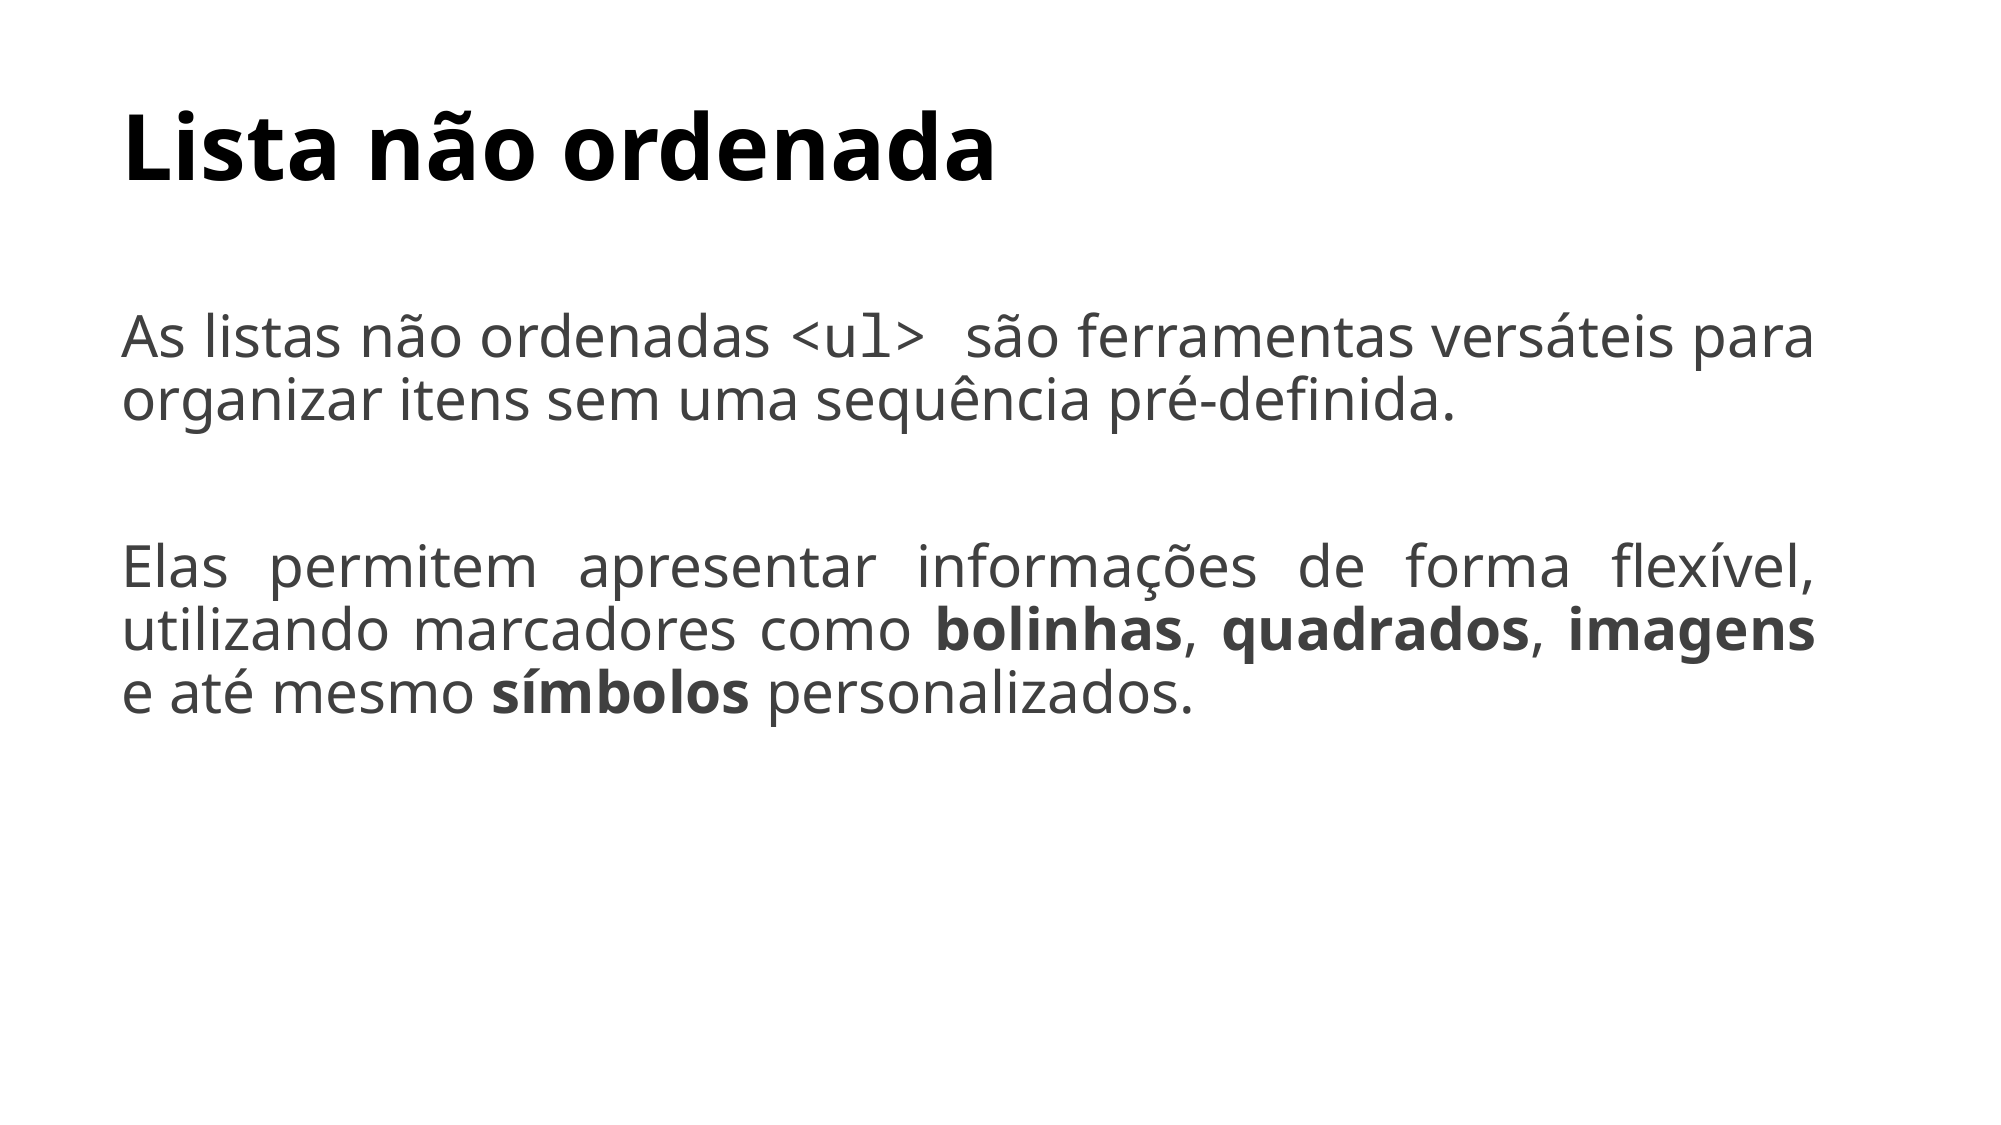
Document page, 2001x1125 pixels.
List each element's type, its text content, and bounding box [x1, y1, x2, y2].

title Lista não ordenada [106, 42, 1832, 260]
list As listas não ordenadas <ul> são ferramentas versáteis para organizar itens sem uma sequência pré-definida. Elas permitem apresentar informações de forma flexível, utilizando marcadores como bolinhas, quadrados, imagens e até mesmo símbolos personalizados. [106, 299, 1832, 1014]
